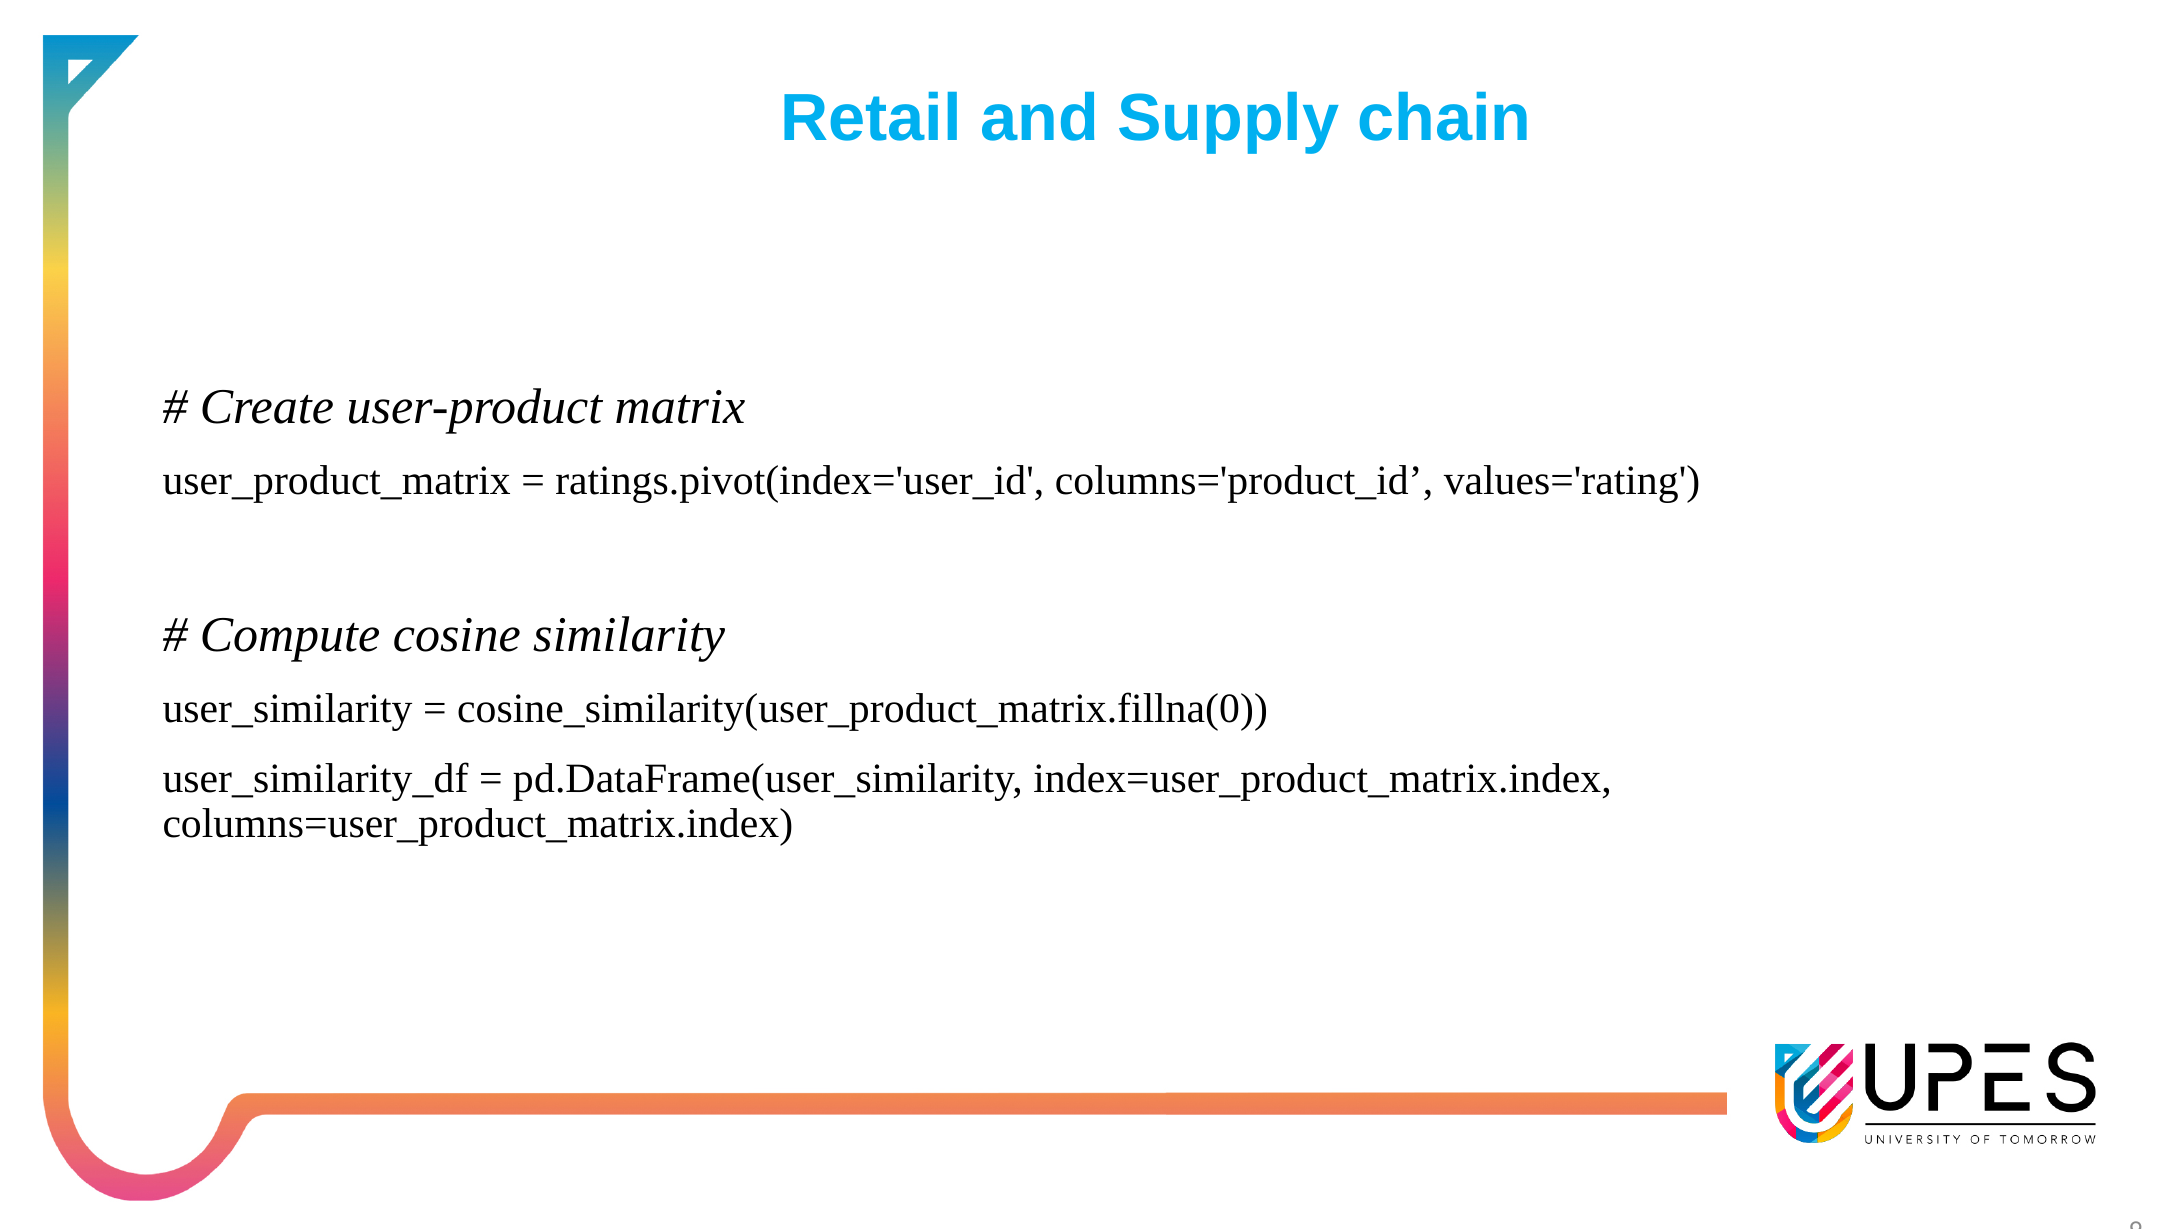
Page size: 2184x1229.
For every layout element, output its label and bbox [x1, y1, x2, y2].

list [0, 0, 2184, 1229]
